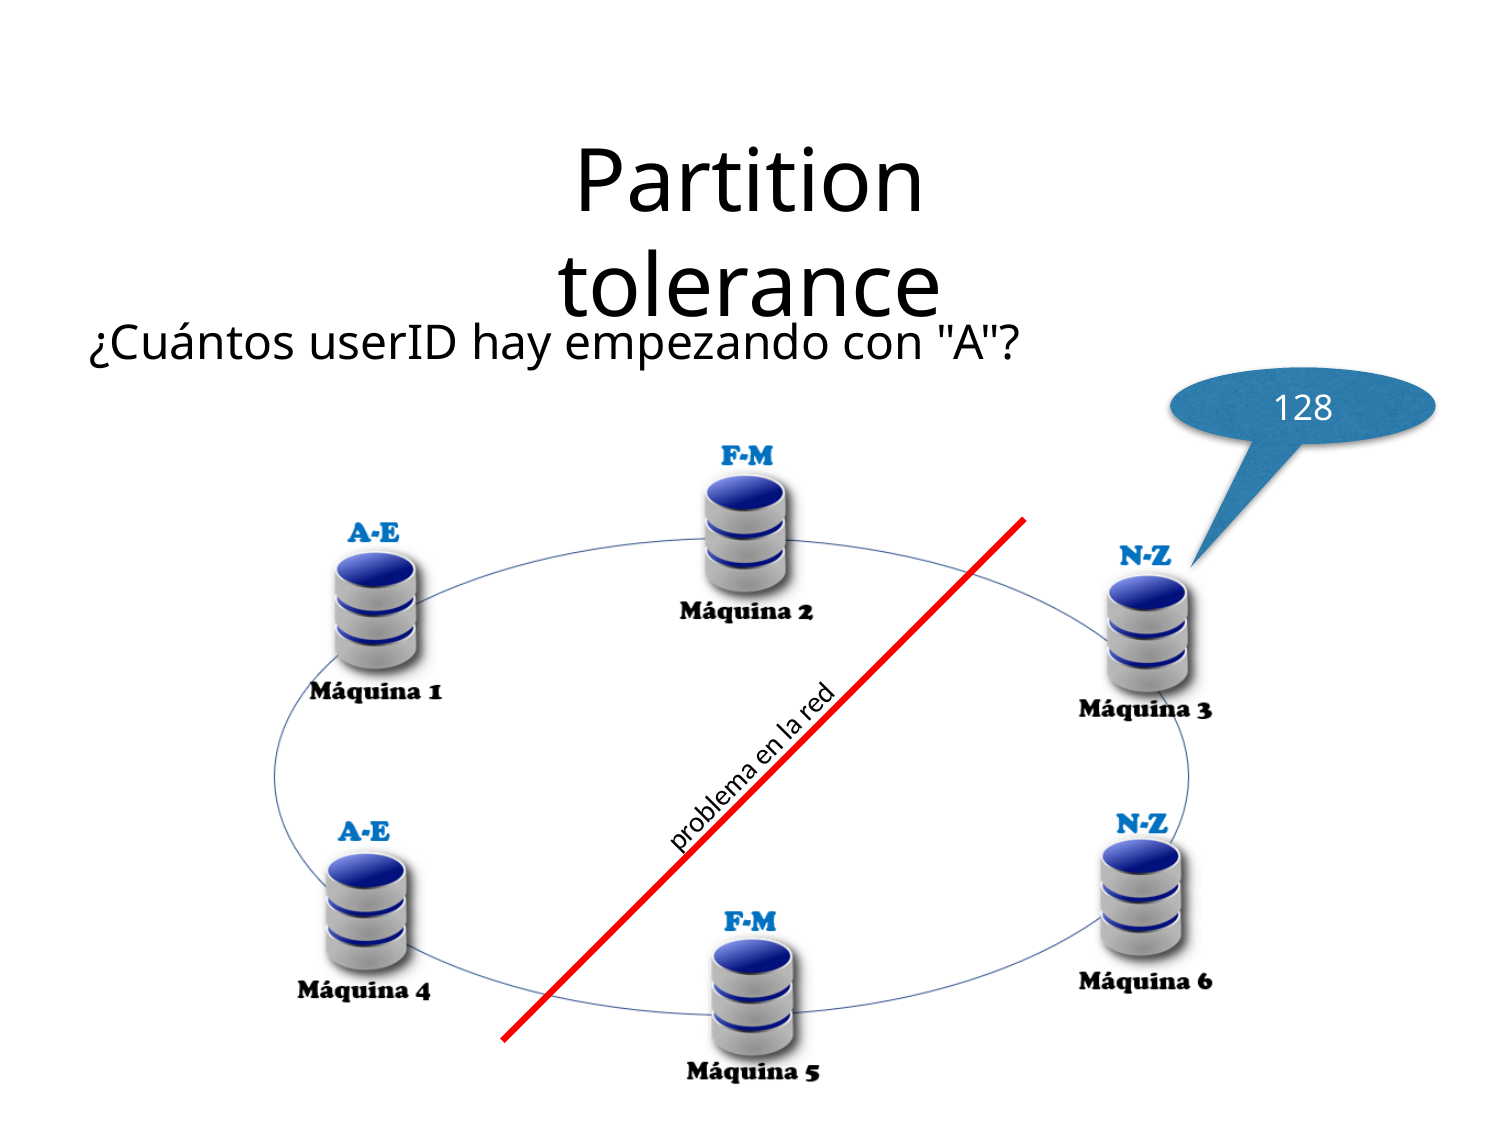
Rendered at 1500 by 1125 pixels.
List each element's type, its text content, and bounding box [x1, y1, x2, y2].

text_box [502, 518, 1025, 1041]
text_box 128 [1170, 367, 1436, 468]
picture [196, 428, 1277, 1098]
text_box Partition tolerance [398, 117, 1101, 305]
text_box ¿Cuántos userID hay empezando con "A"? [83, 305, 1417, 375]
